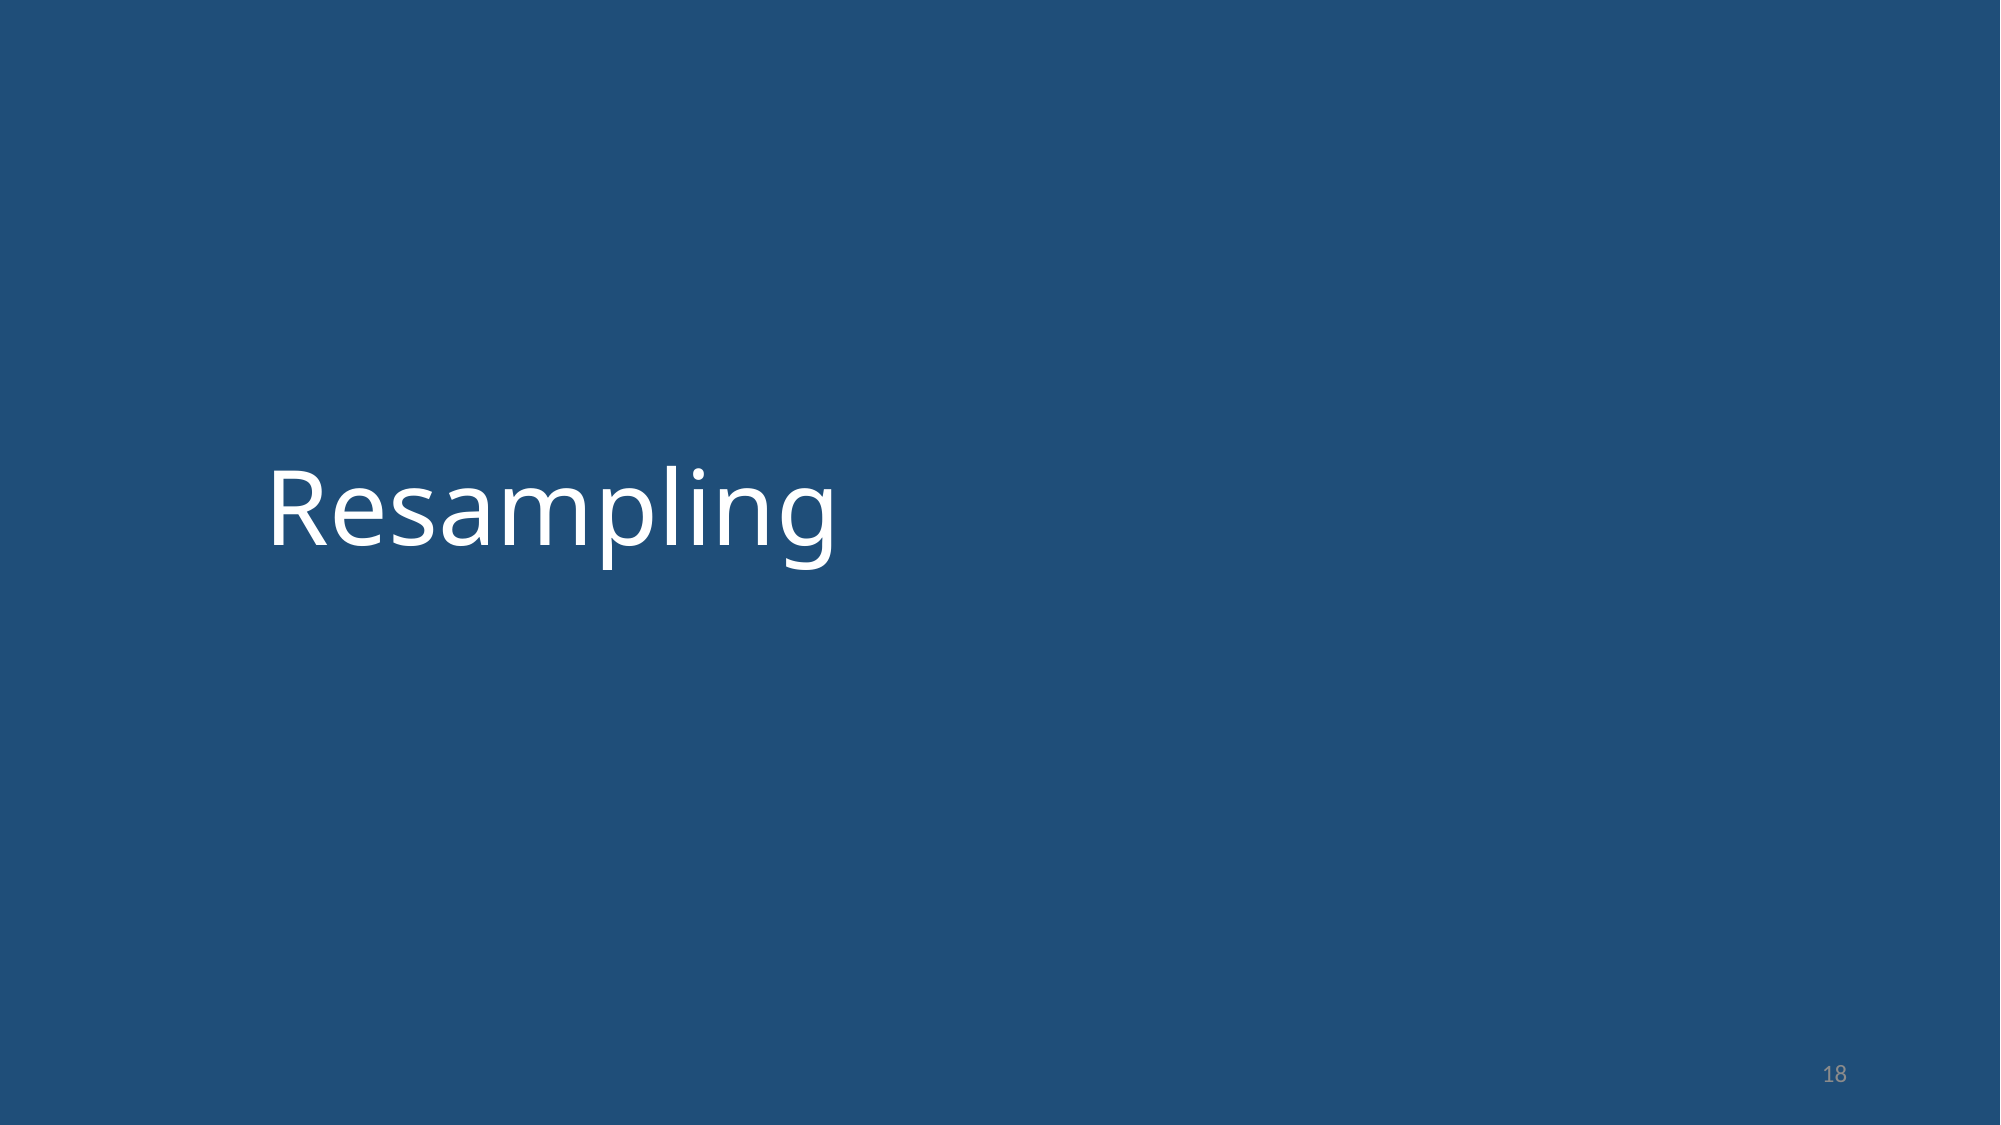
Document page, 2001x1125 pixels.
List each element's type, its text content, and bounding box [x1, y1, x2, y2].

title Resampling [249, 184, 1750, 576]
slide_number 18 [1412, 1042, 1863, 1103]
